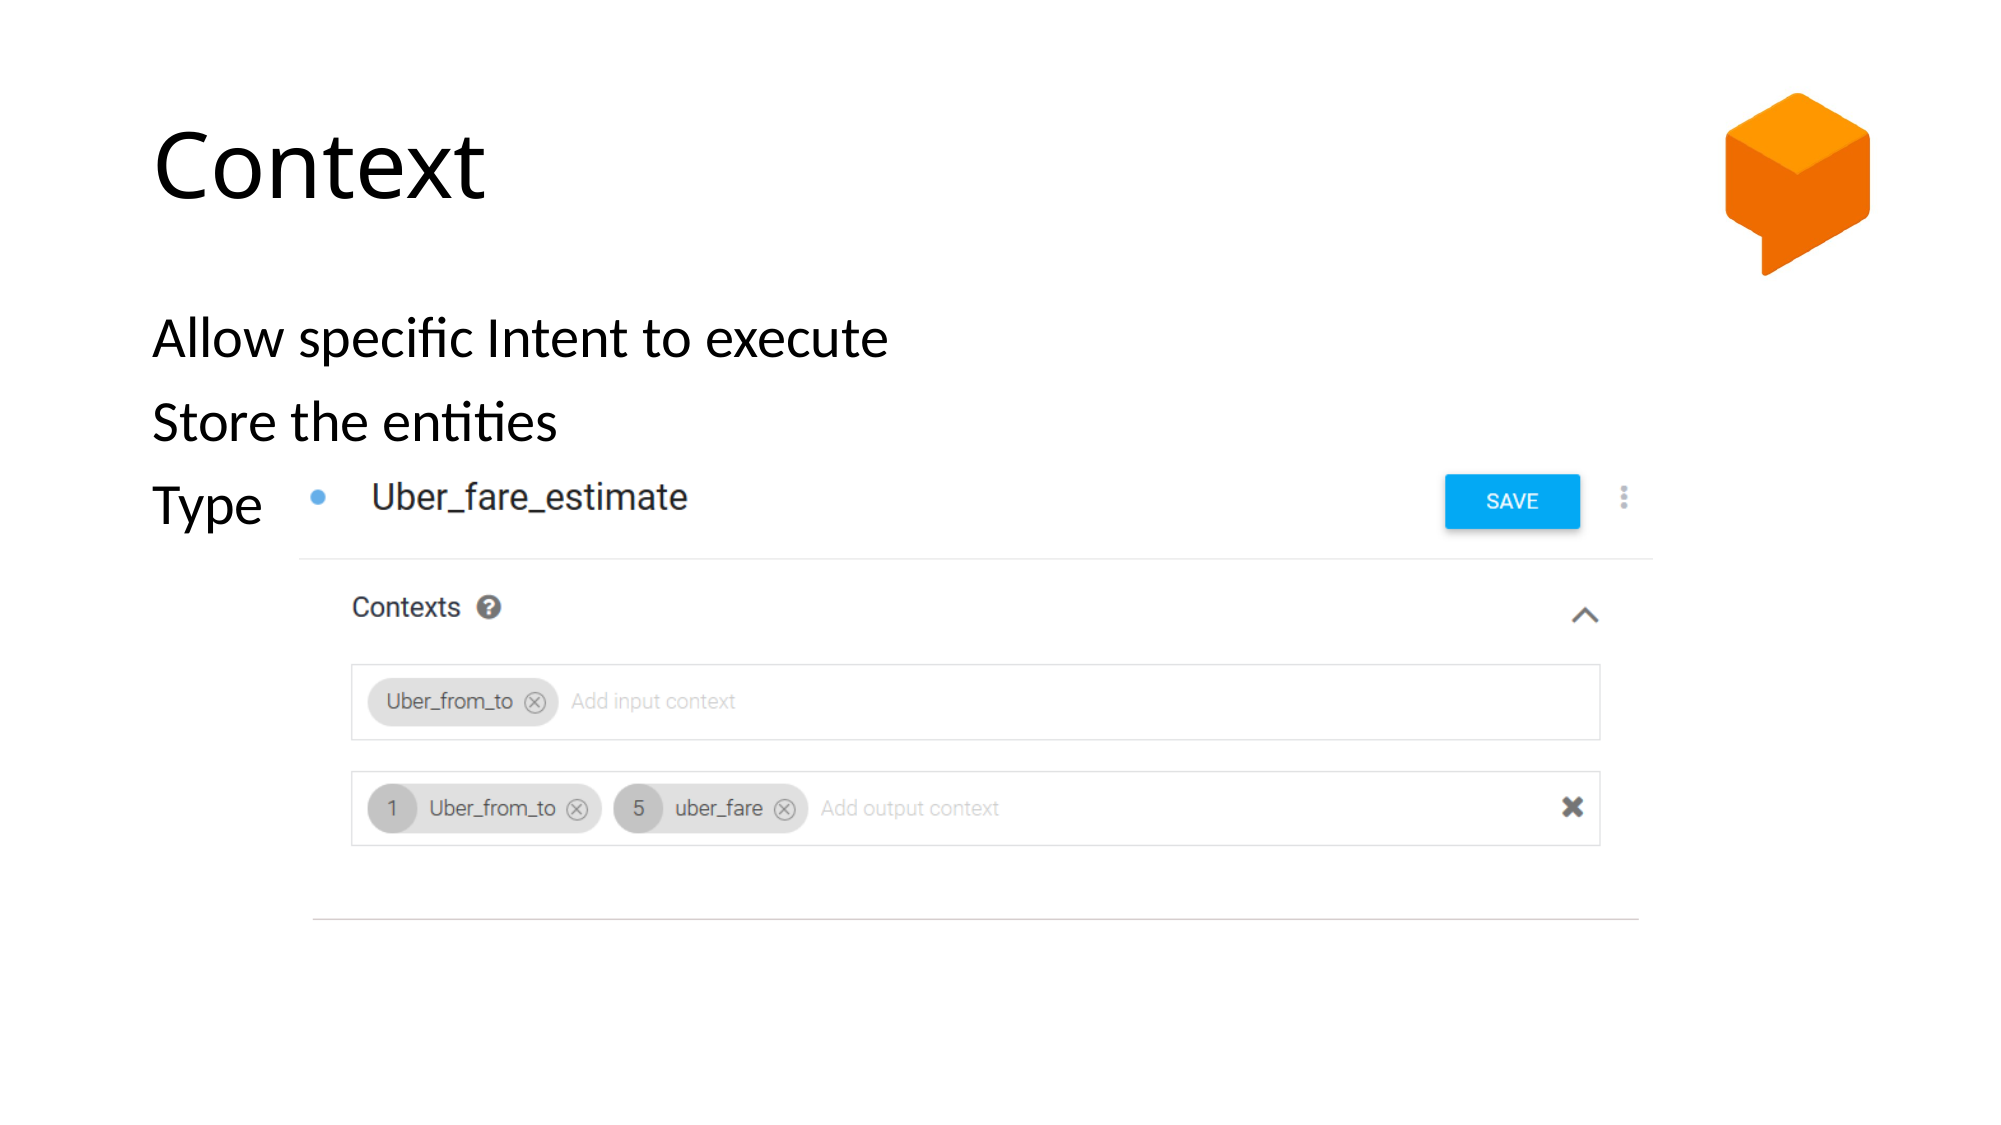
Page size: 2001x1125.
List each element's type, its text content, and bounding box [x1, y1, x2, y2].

title Context [137, 59, 1863, 278]
list Allow specific Intent to execute Store the entities Type [137, 299, 1863, 1014]
picture [1692, 78, 1903, 289]
picture [299, 467, 1653, 943]
